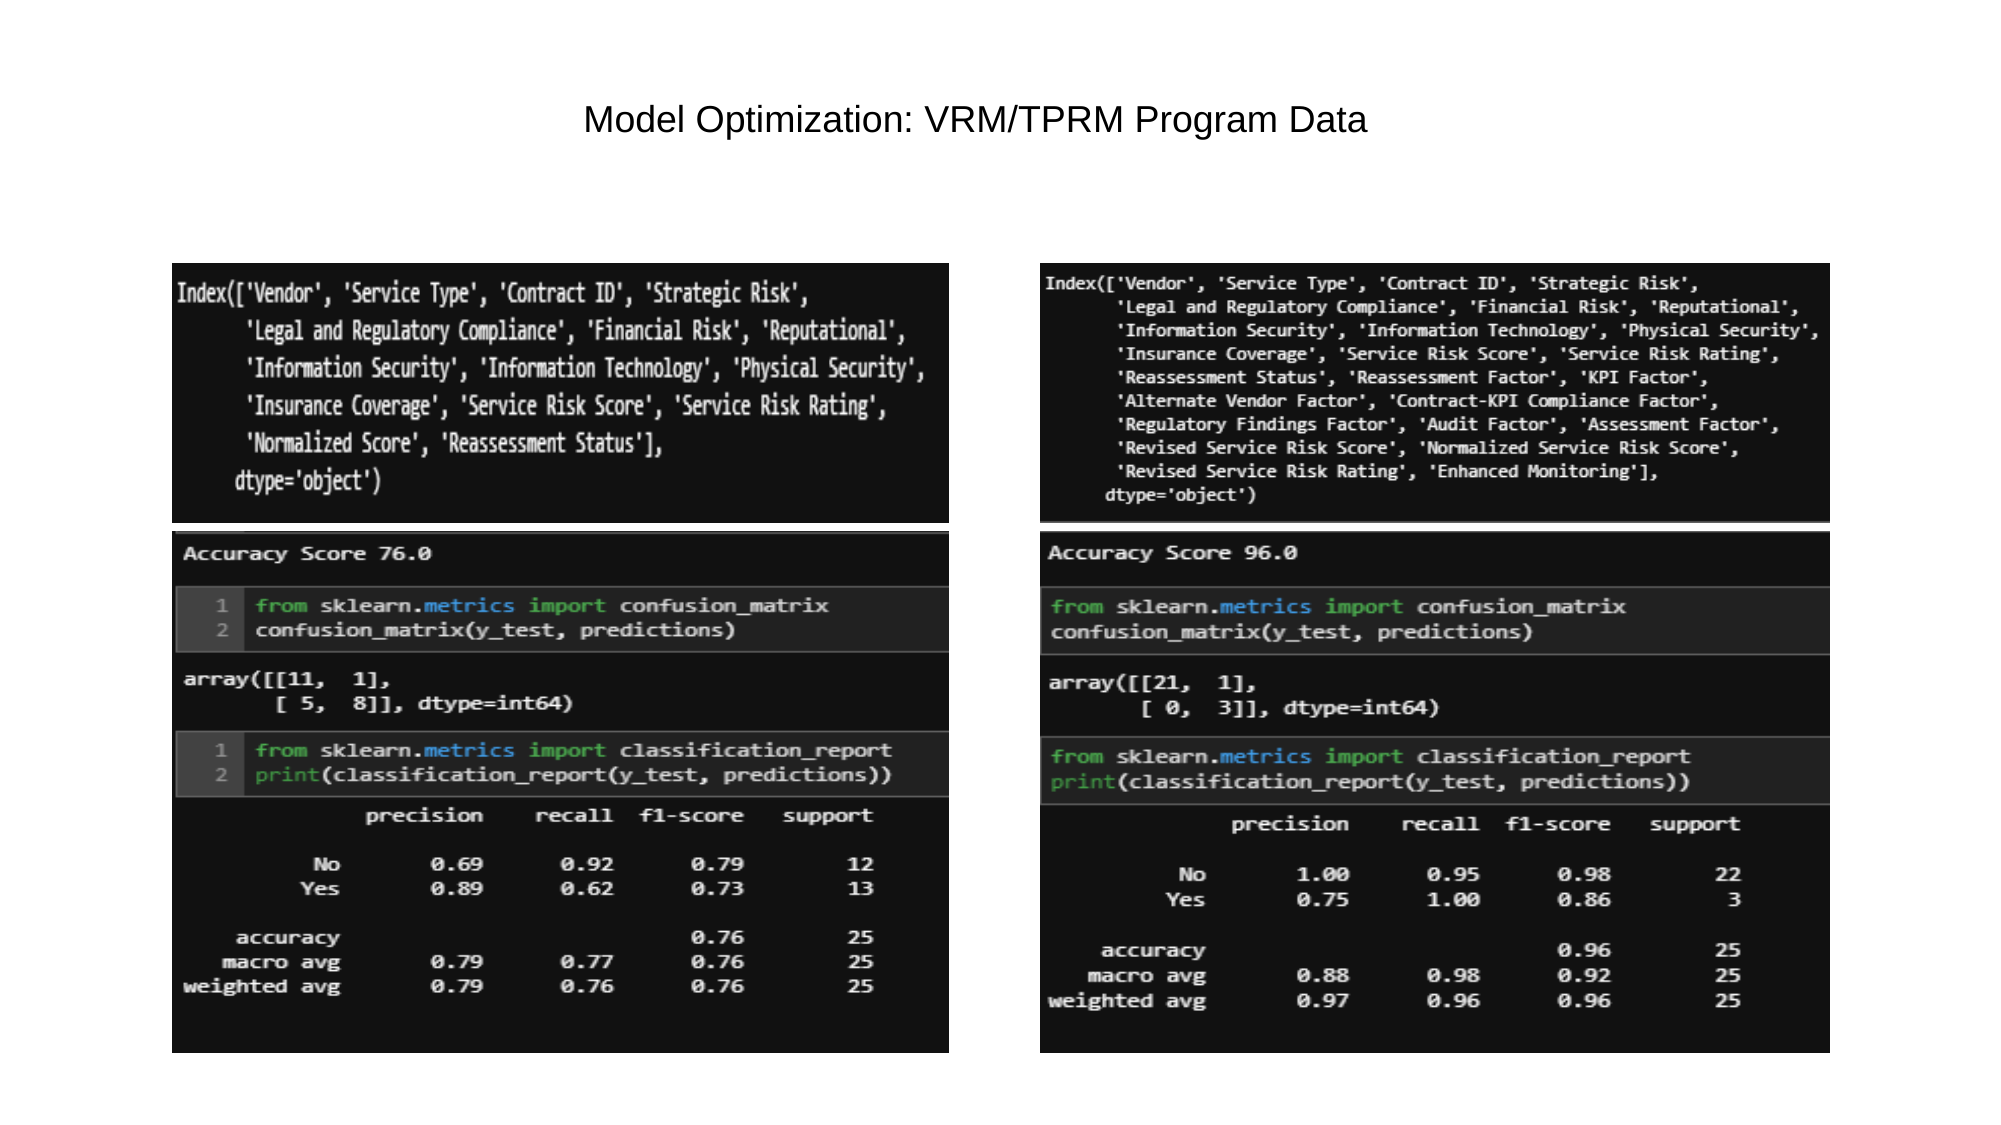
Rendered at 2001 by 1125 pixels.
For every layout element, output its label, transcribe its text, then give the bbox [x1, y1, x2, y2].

picture [1040, 531, 1830, 1053]
picture [1040, 263, 1830, 523]
picture [172, 263, 949, 523]
text_box Model Optimization: VRM/TPRM Program Data [568, 87, 1384, 148]
picture [172, 531, 949, 1053]
